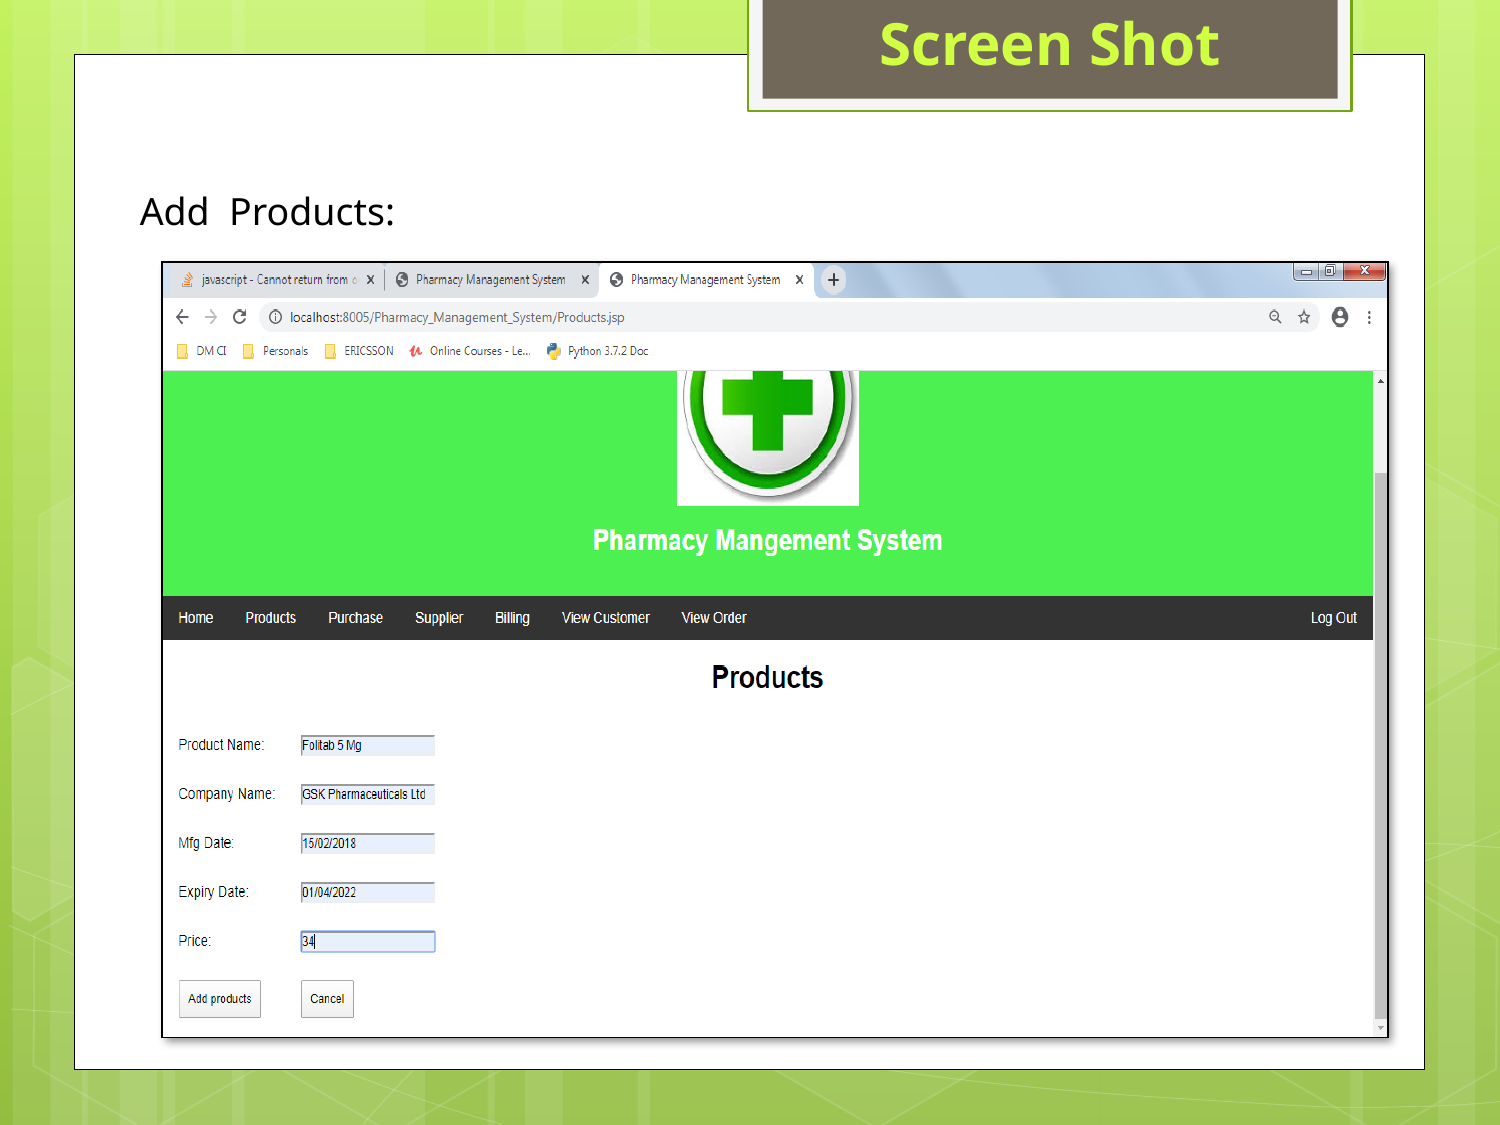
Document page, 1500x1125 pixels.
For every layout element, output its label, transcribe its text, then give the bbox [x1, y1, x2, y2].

text_box Screen Shot [762, 0, 1338, 85]
text_box Add Products: [125, 180, 613, 240]
picture [162, 262, 1388, 1038]
